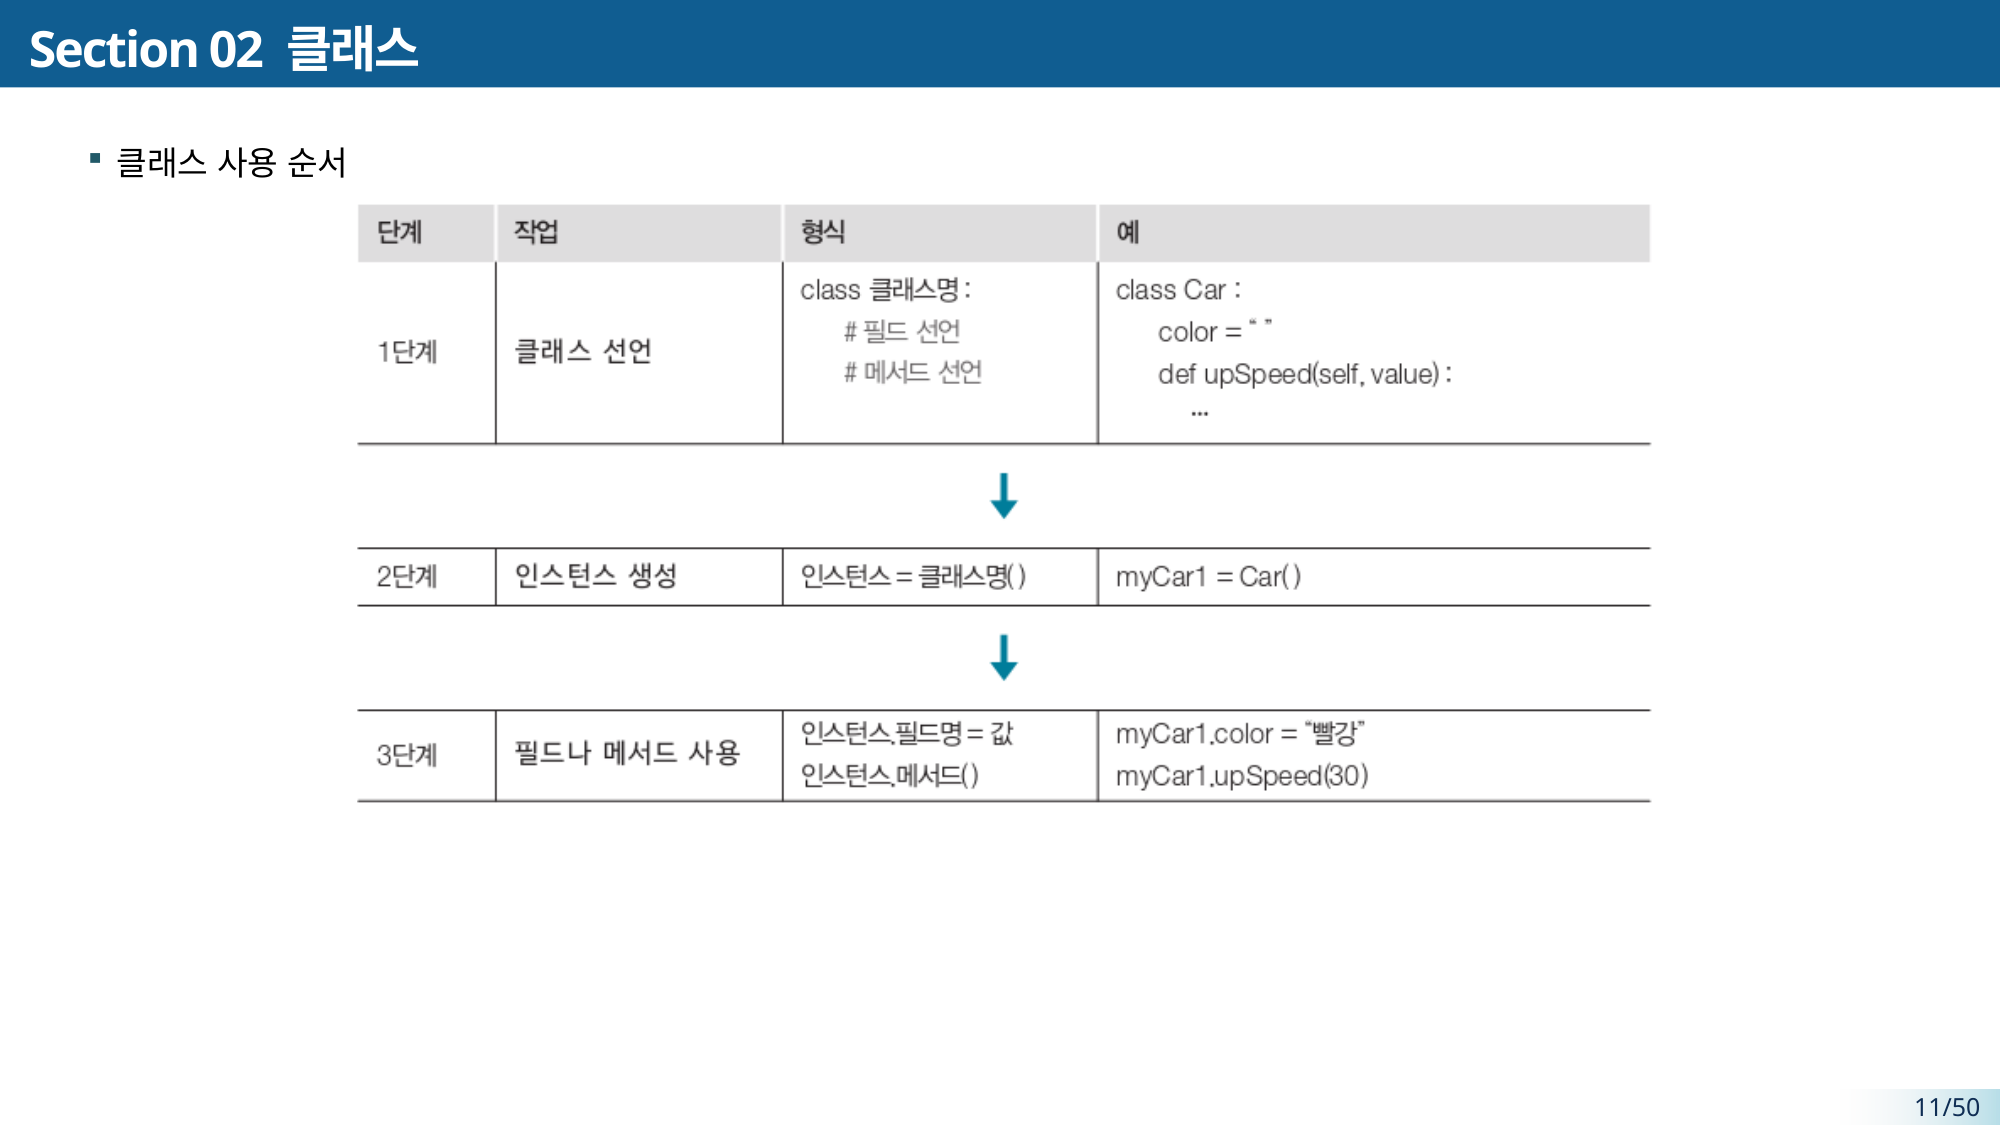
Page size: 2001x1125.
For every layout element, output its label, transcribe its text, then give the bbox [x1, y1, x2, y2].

title Section 02 클래스 [13, 8, 1717, 87]
list 클래스 사용 순서 [13, 126, 1975, 1057]
picture [357, 200, 1655, 807]
